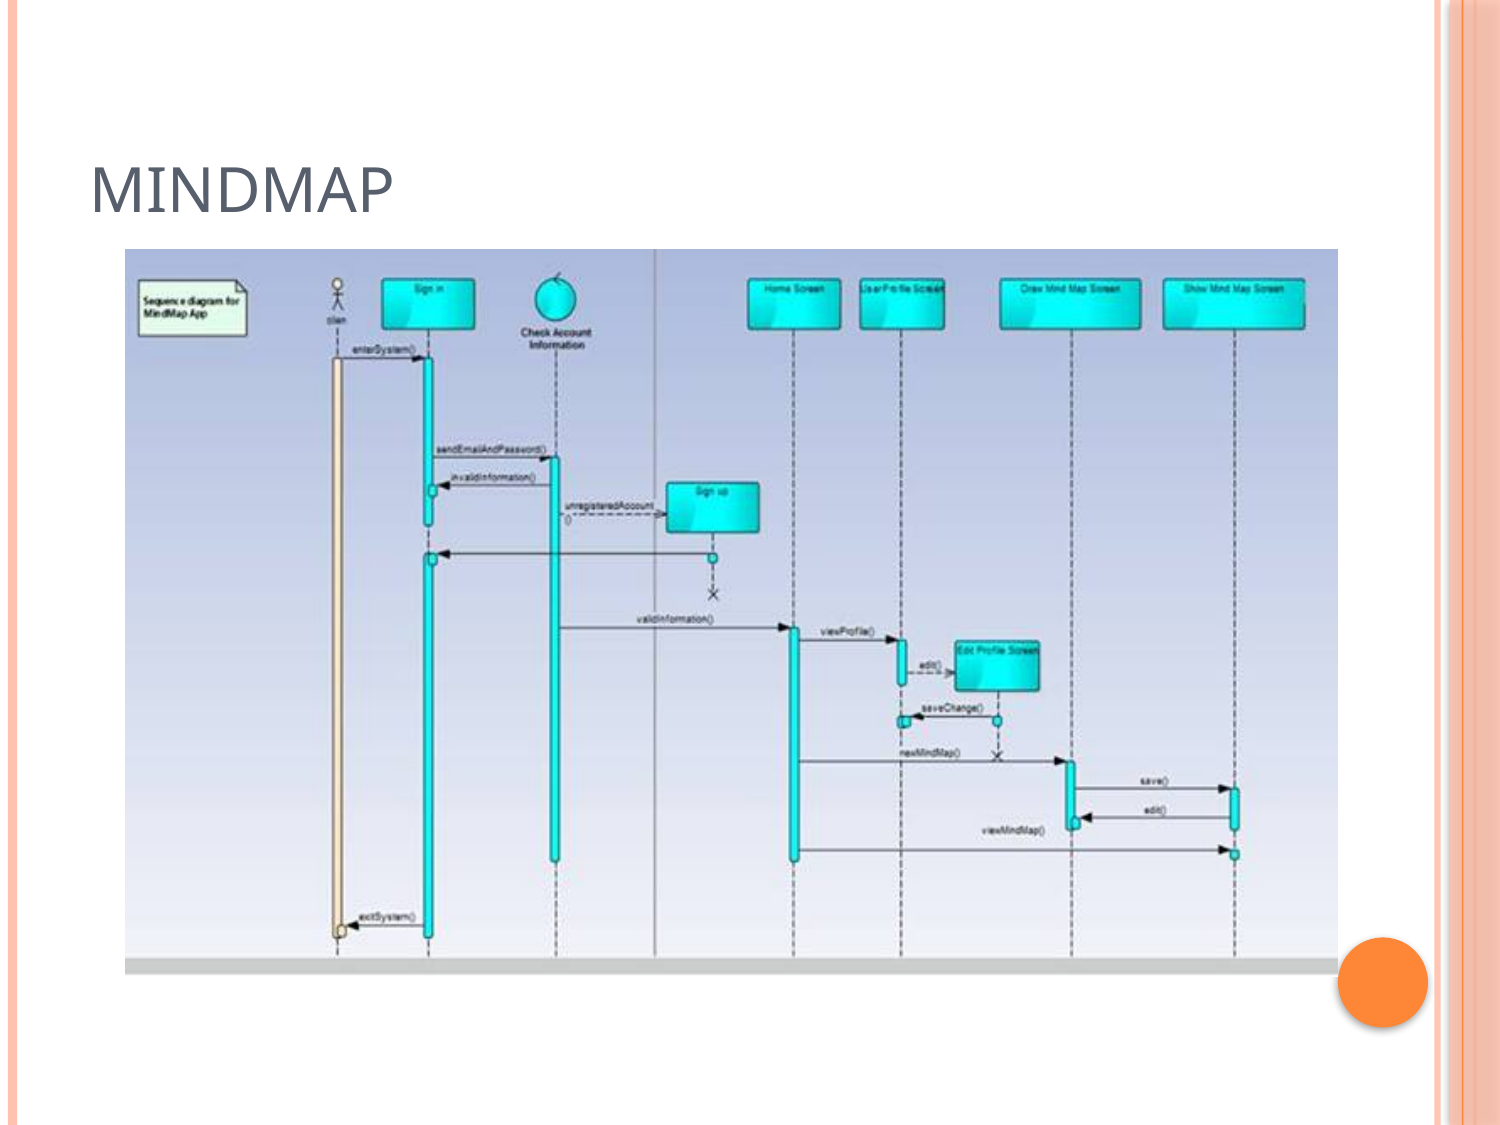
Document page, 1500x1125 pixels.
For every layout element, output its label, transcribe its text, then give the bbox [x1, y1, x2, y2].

title Mindmap [75, 45, 1300, 233]
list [124, 249, 1338, 977]
